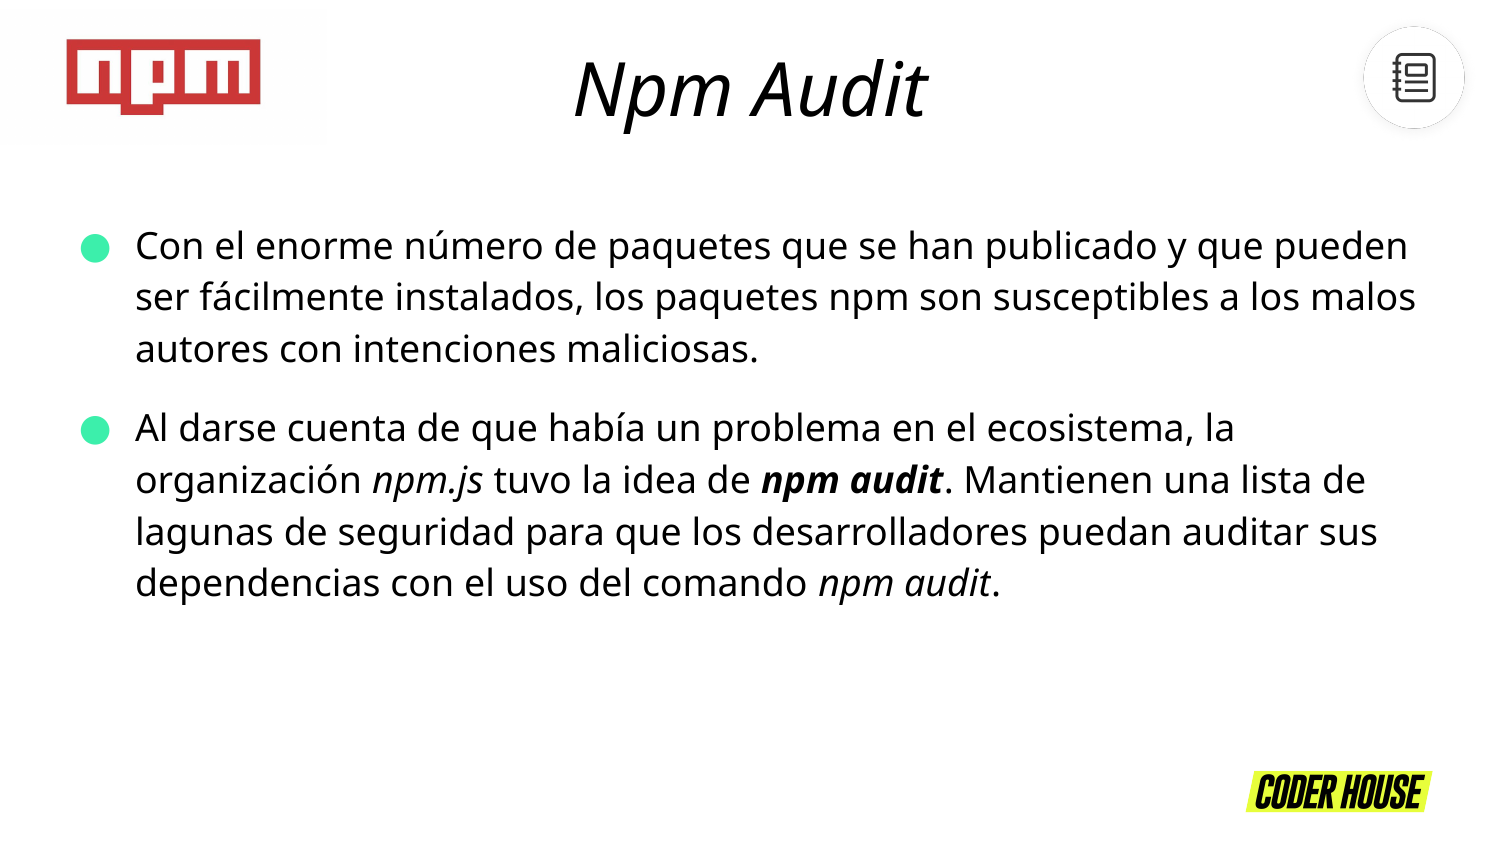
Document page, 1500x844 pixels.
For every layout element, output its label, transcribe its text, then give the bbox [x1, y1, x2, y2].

text_box Con el enorme número de paquetes que se han publicado y que pueden ser fácilmente instalados, los paquetes npm son susceptibles a los malos autores con intenciones maliciosas. Al darse cuenta de que había un problema en el ecosistema, la organización npm.js tuvo la idea de npm audit. Mantienen una lista de lagunas de seguridad para que los desarrolladores puedan auditar sus dependencias con el uso del comando npm audit. [45, 199, 1455, 644]
text_box Npm Audit [328, 26, 1307, 152]
picture [1241, 764, 1437, 819]
picture [1351, 14, 1477, 141]
picture [0, 9, 327, 146]
